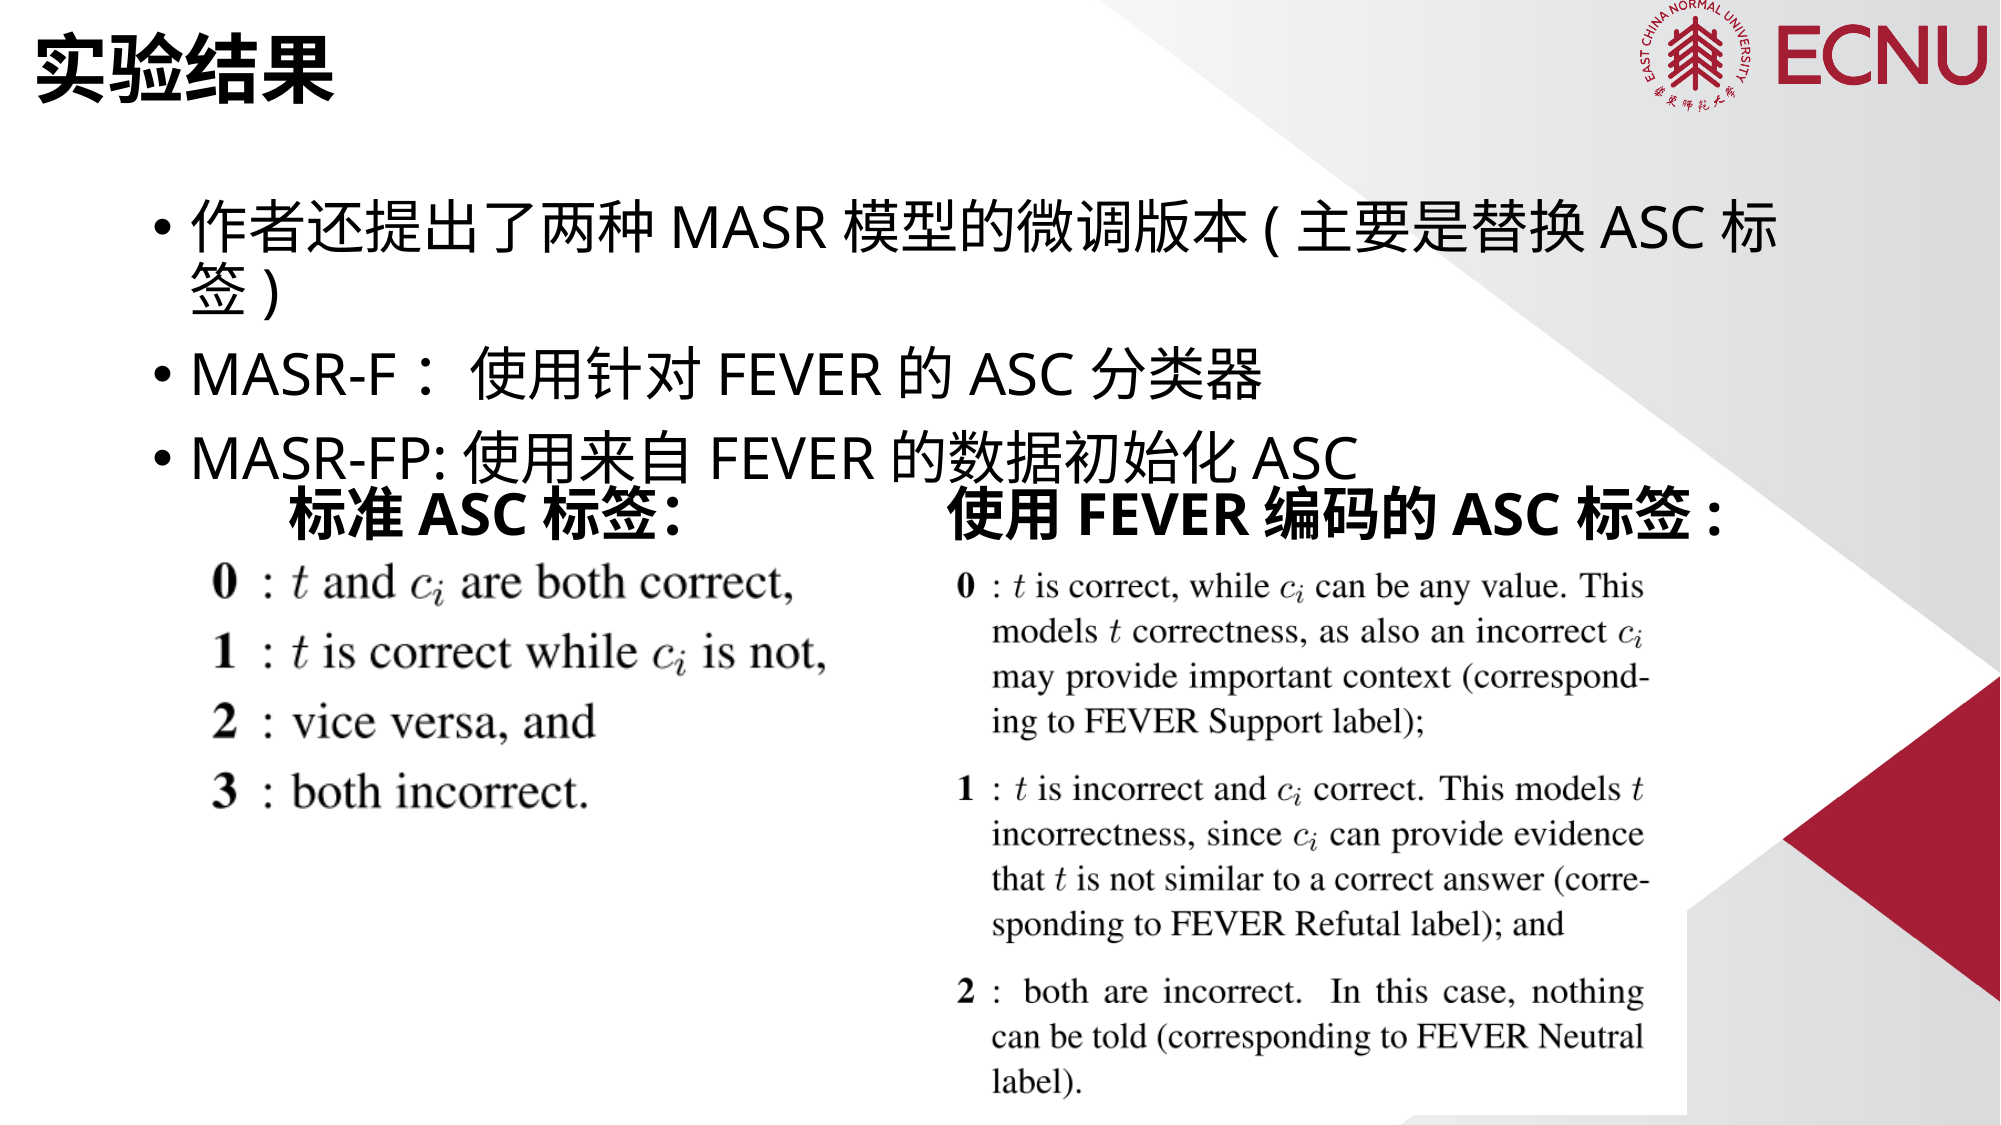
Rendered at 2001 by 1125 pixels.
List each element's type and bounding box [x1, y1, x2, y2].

text_box [931, 469, 1738, 1115]
text_box [191, 469, 931, 820]
picture [0, 0, 2000, 1125]
